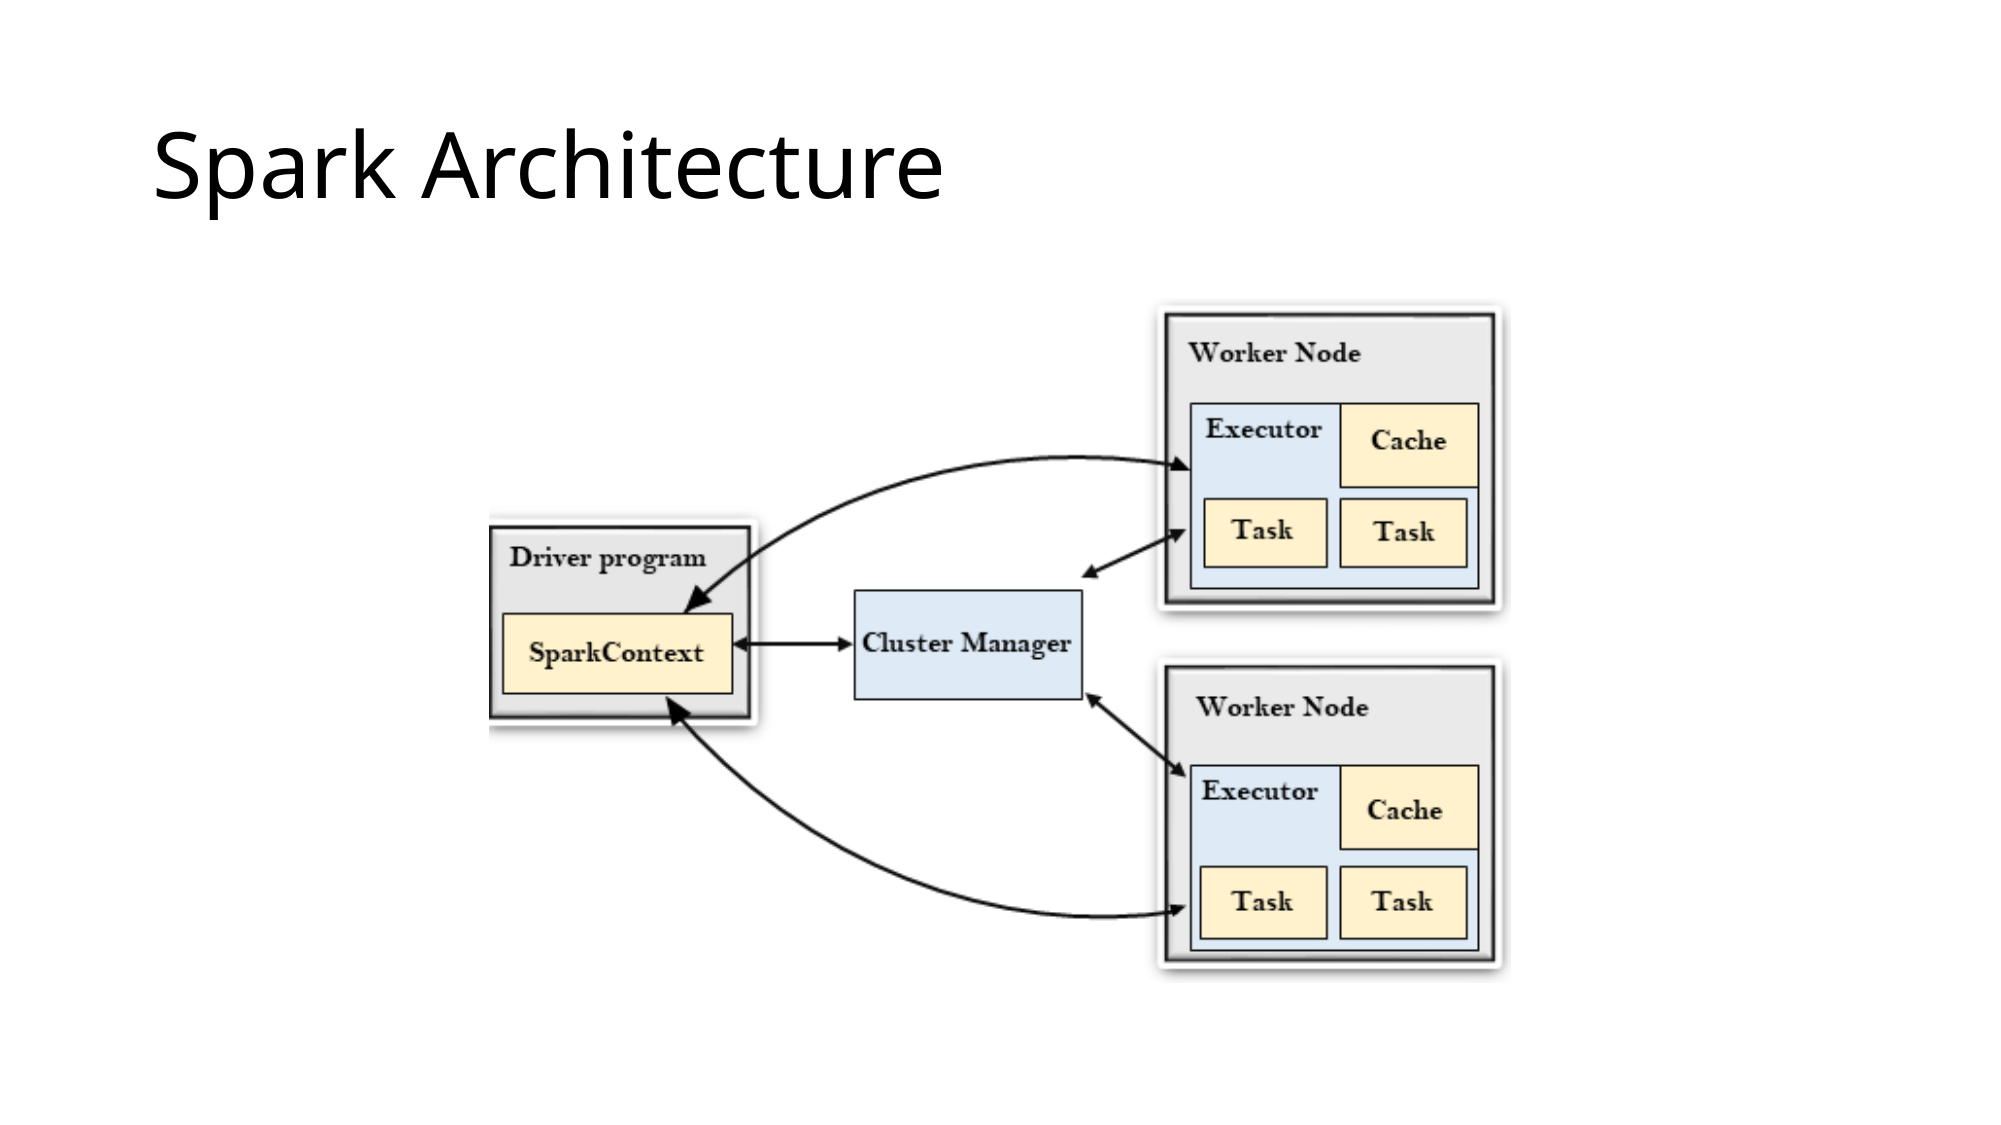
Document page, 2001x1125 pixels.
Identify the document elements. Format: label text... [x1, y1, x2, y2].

title Spark Architecture [137, 59, 1863, 278]
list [489, 298, 1511, 983]
